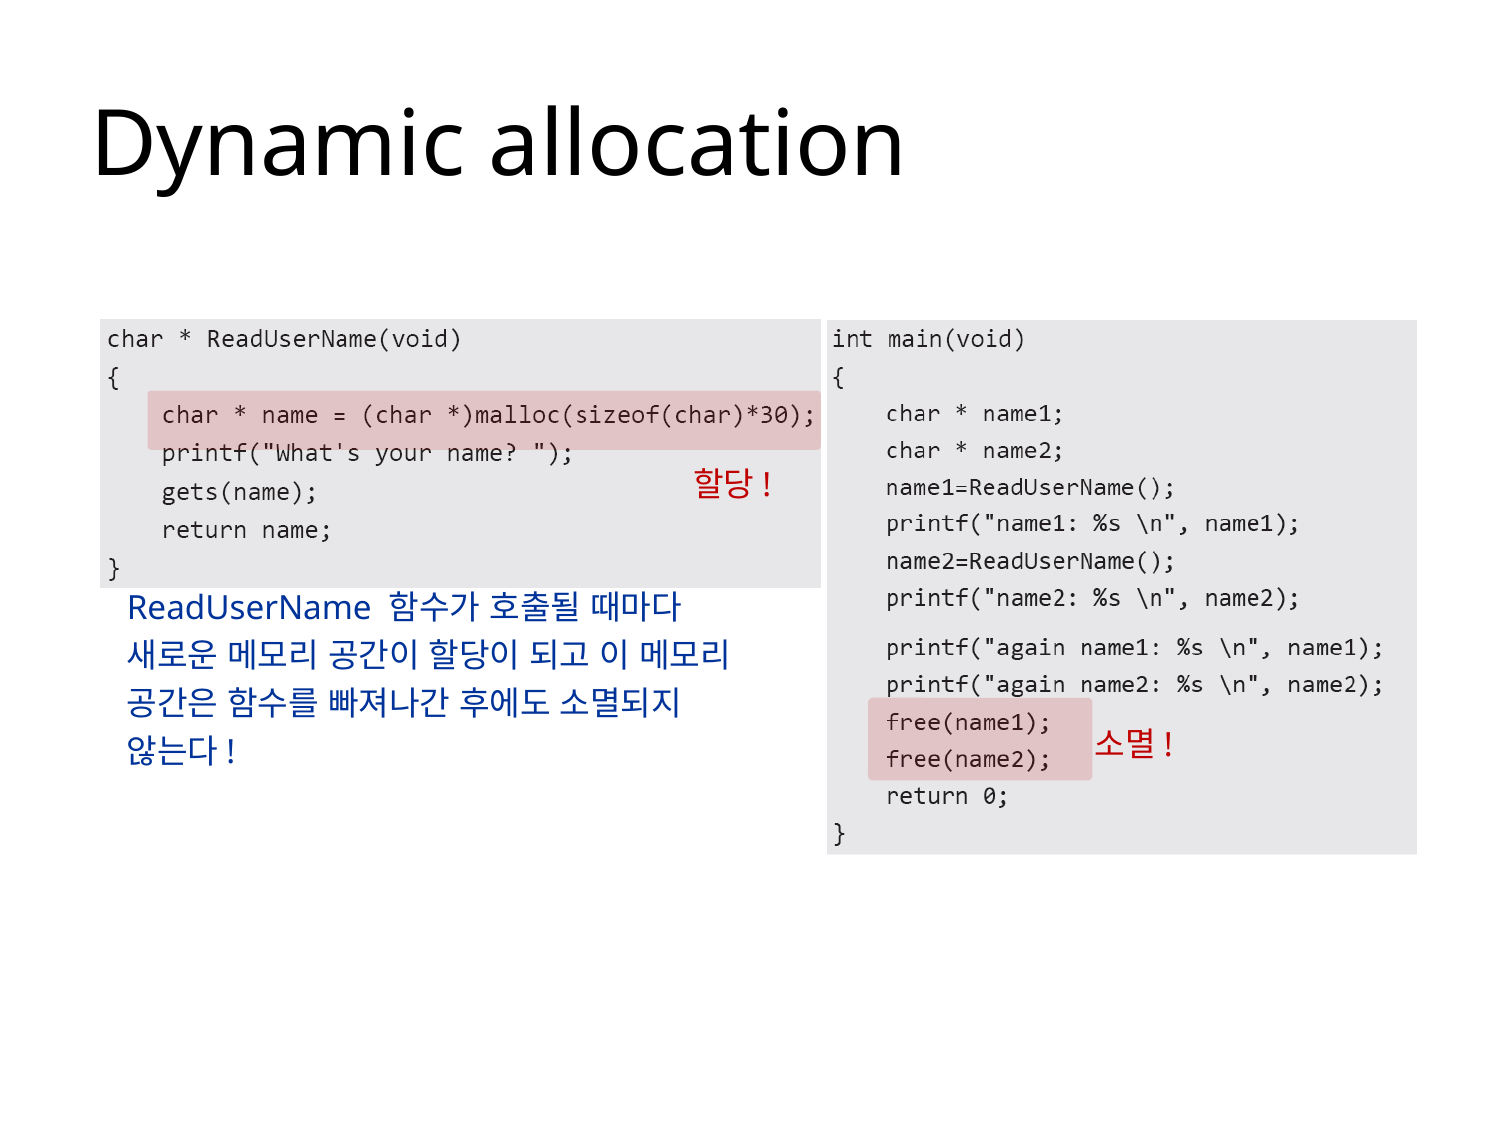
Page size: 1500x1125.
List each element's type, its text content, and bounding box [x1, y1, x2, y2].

text_box ReadUserName 함수가 호출될 때마다 새로운 메모리 공간이 할당이 되고 이 메모리 공간은 함수를 빠져나간 후에도 소멸되지 않는다! [110, 601, 799, 747]
picture [100, 319, 822, 588]
picture [825, 319, 1419, 856]
title Dynamic allocation [75, 45, 1425, 233]
